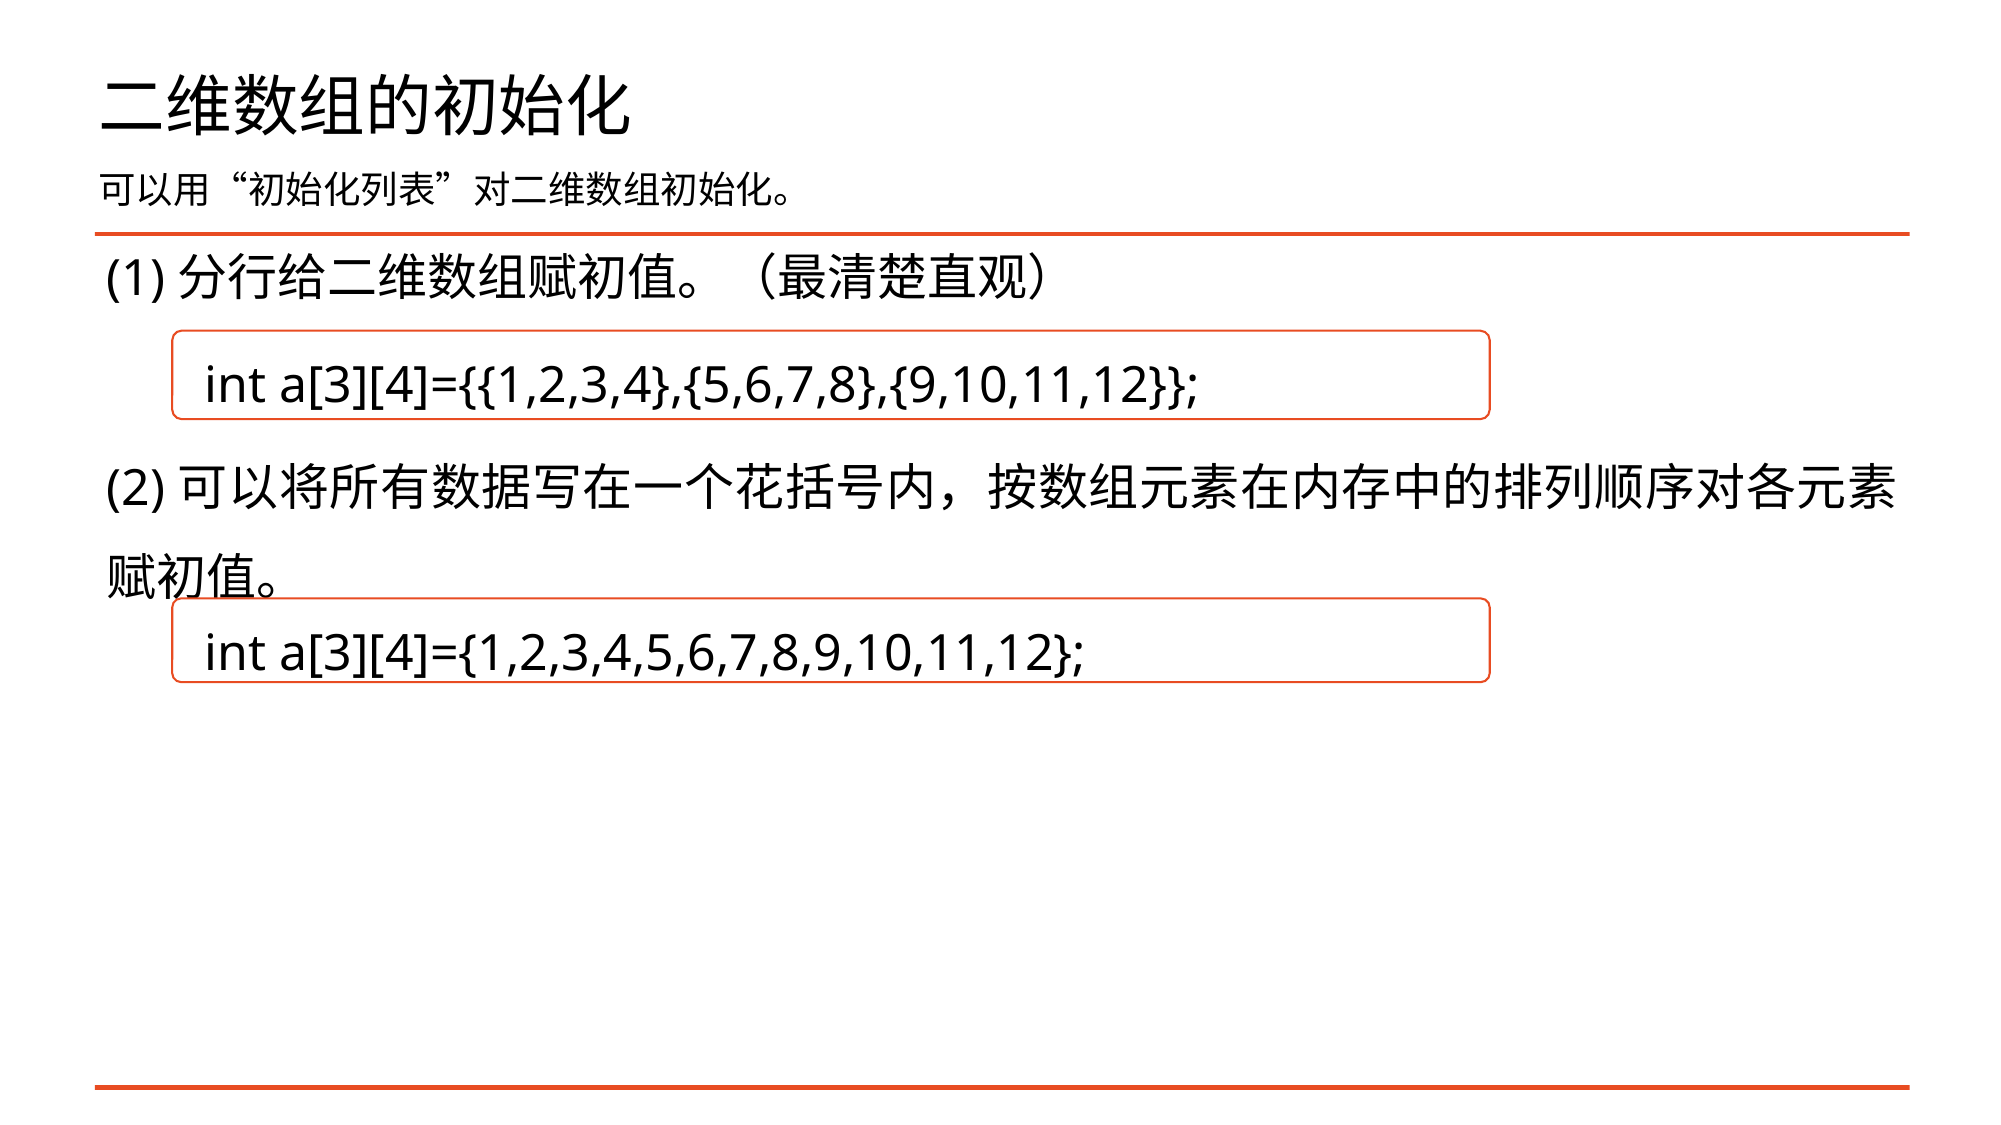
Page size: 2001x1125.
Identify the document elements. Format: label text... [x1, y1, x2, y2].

text_box int a[3][4]={1,2,3,4,5,6,7,8,9,10,11,12}; [171, 597, 1491, 684]
text_box 可以用“初始化列表”对二维数组初始化。 [83, 158, 1543, 219]
text_box int a[3][4]={{1,2,3,4},{5,6,7,8},{9,10,11,12}}; [171, 329, 1491, 421]
title 二维数组的初始化 [83, 0, 1056, 158]
